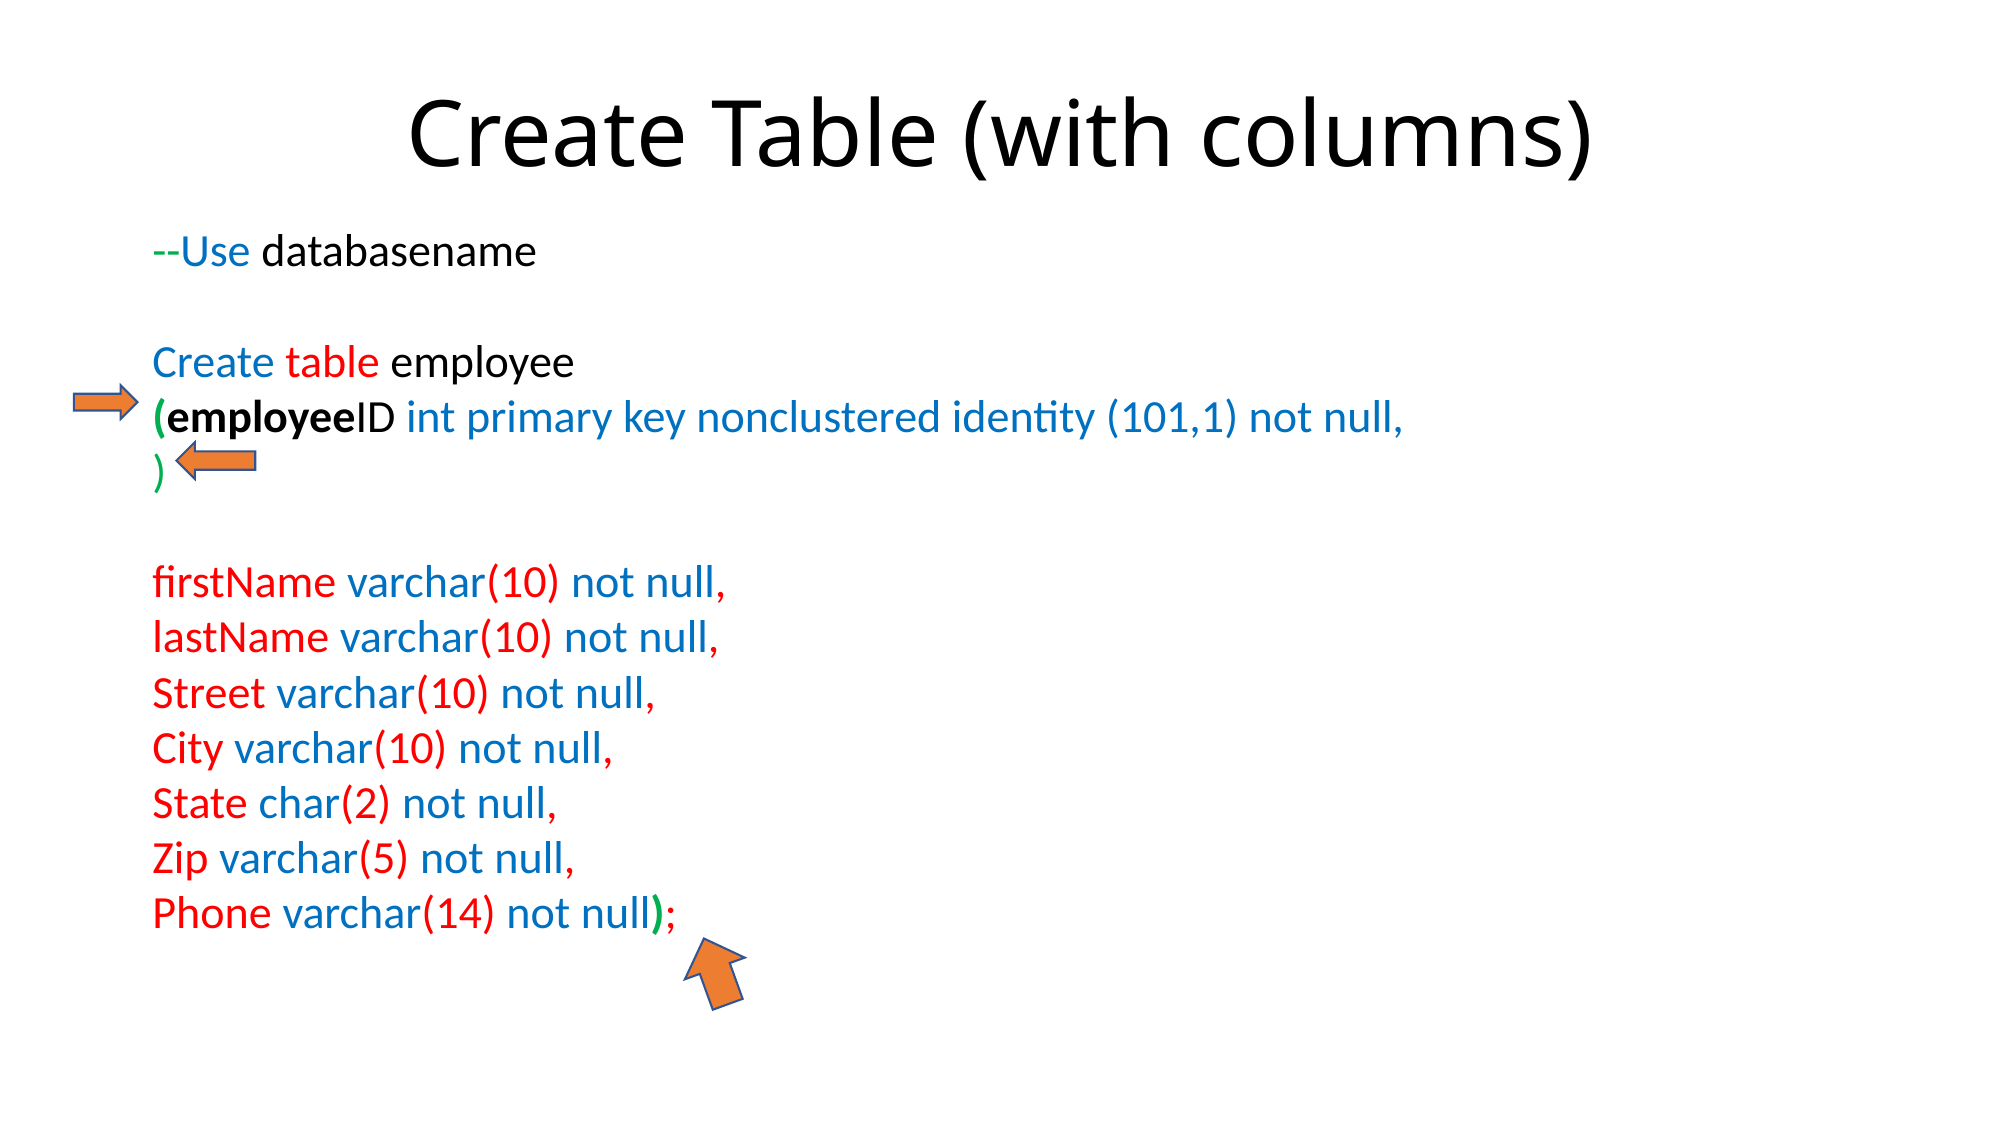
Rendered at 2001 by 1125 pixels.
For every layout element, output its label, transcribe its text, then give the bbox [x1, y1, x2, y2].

list --Use databasename Create table employee (employeeID int primary key nonclustered identity (101,1) not null, ) firstName varchar(10) not null, lastName varchar(10) not null, Street varchar(10) not null, City varchar(10) not null, State char(2) not null, Zip varchar(5) not null, Phone varchar(14) not null); [137, 213, 1863, 950]
title Create Table (with columns) [137, 59, 1863, 213]
text_box [174, 439, 257, 482]
text_box [682, 937, 748, 1012]
text_box [72, 382, 139, 422]
